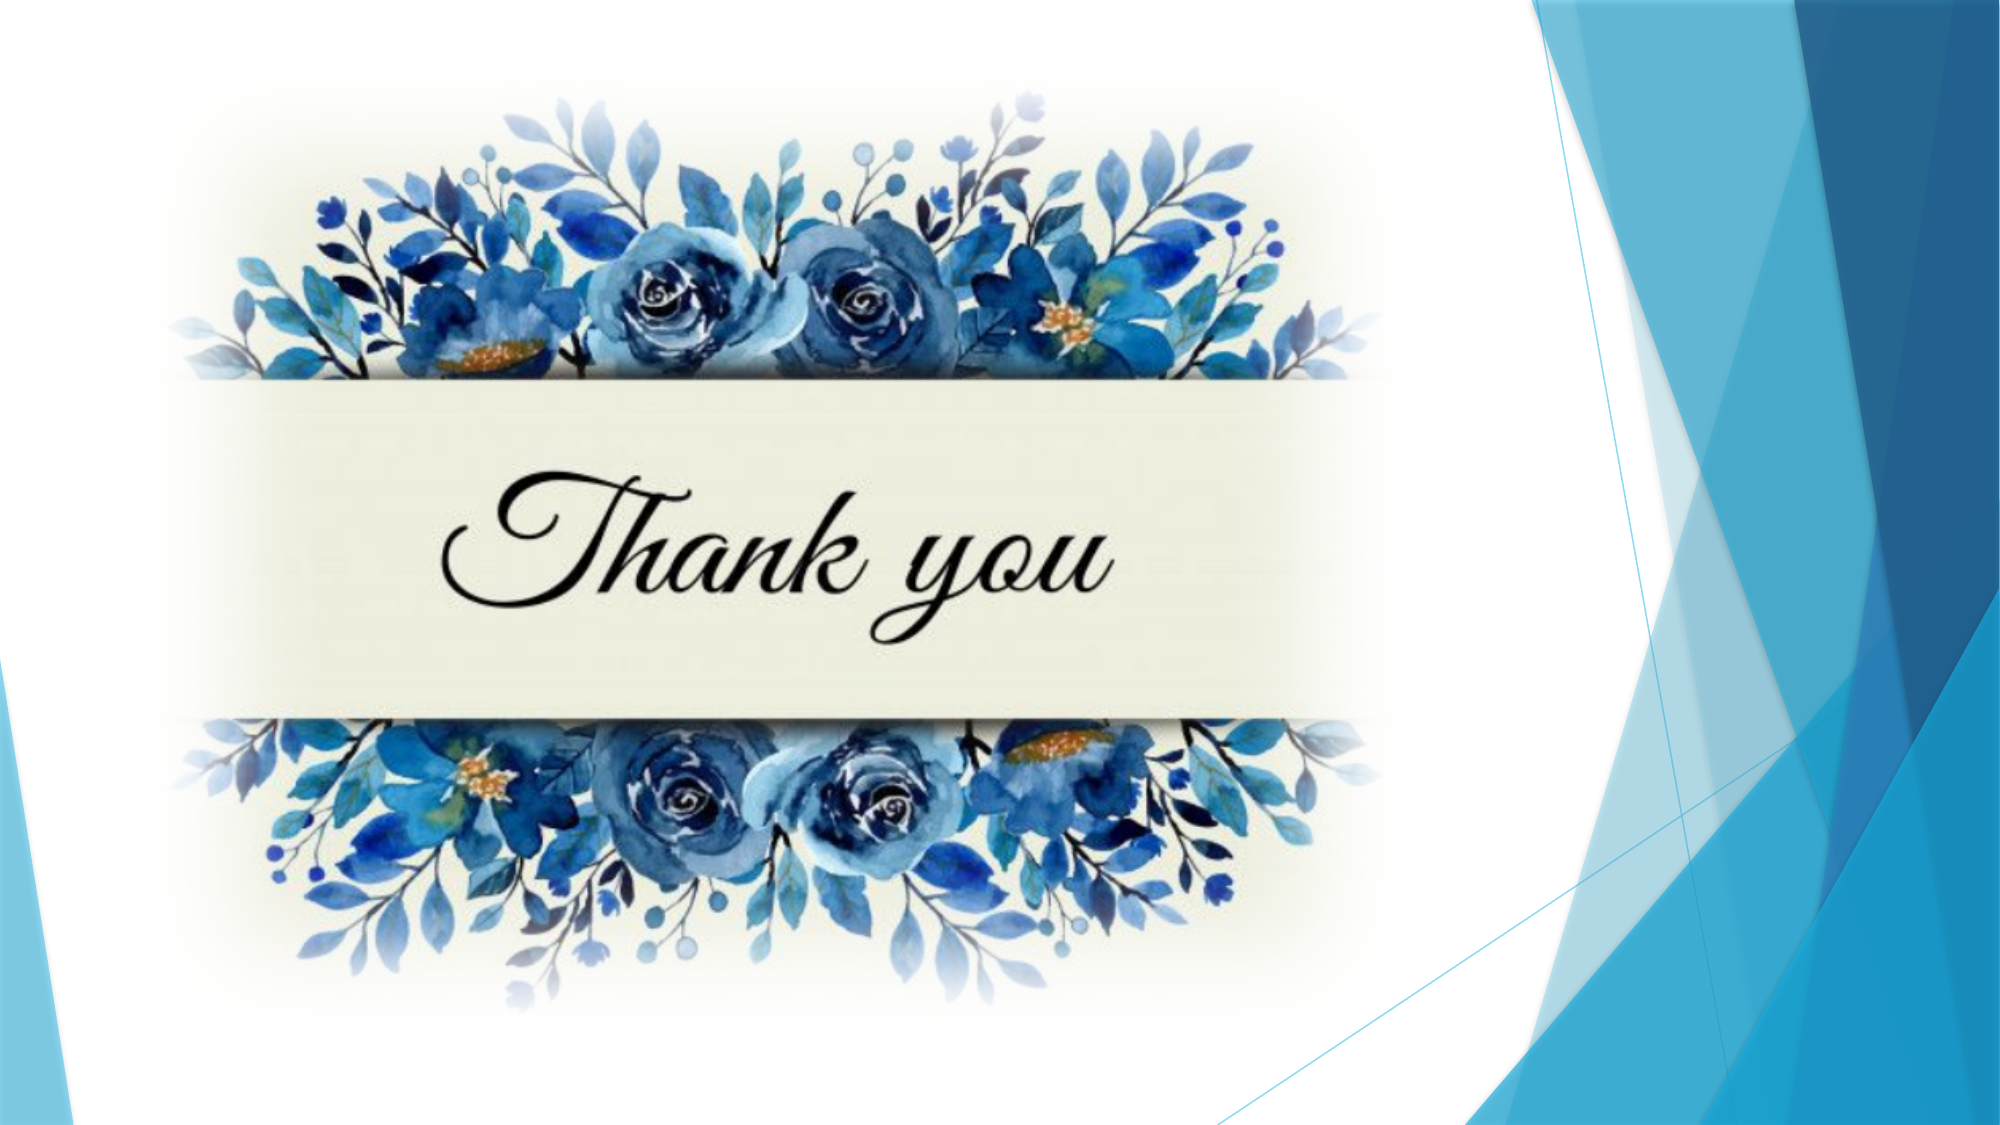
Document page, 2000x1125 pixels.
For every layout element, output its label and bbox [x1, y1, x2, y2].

picture [136, 54, 1414, 1046]
